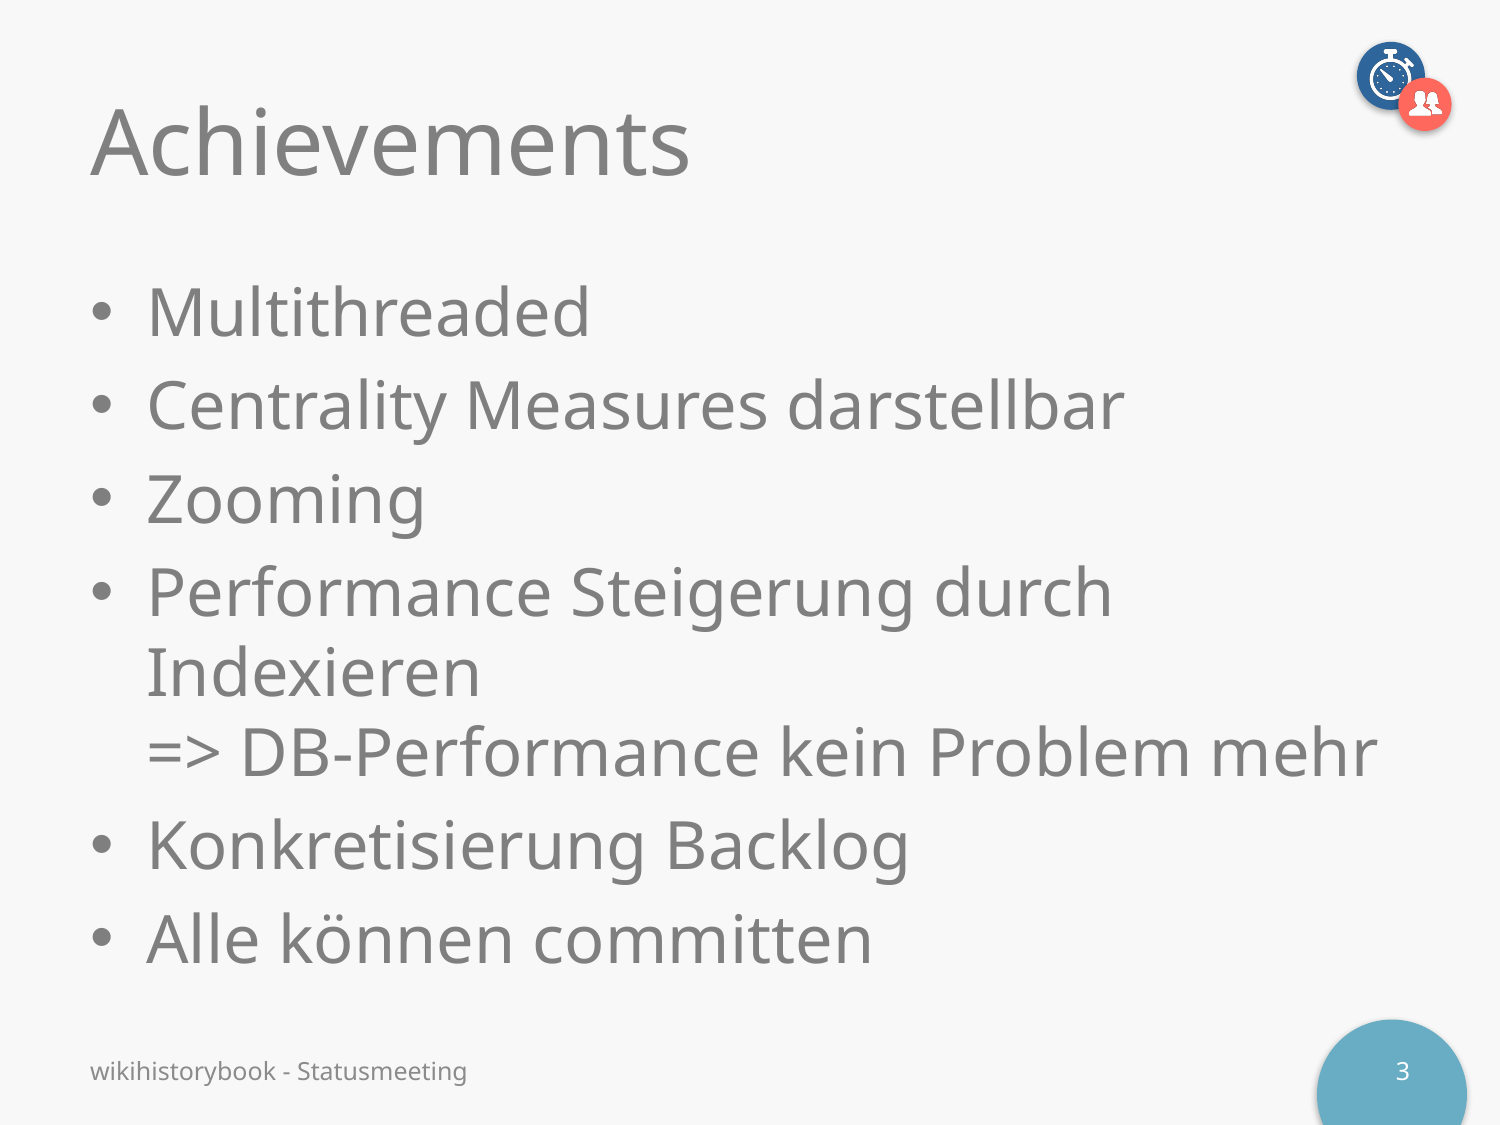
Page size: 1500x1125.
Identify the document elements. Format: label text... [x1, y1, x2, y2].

picture [1409, 87, 1442, 120]
footer wikihistorybook - Statusmeeting [75, 1042, 988, 1103]
list Multithreaded Centrality Measures darstellbar Zooming Performance Steigerung durch Indexieren => DB-Performance kein Problem mehr Konkretisierung Backlog Alle können committen [75, 262, 1425, 1005]
title Achievements [75, 45, 1339, 233]
slide_number 3 [1074, 1042, 1425, 1103]
picture [1362, 46, 1421, 105]
